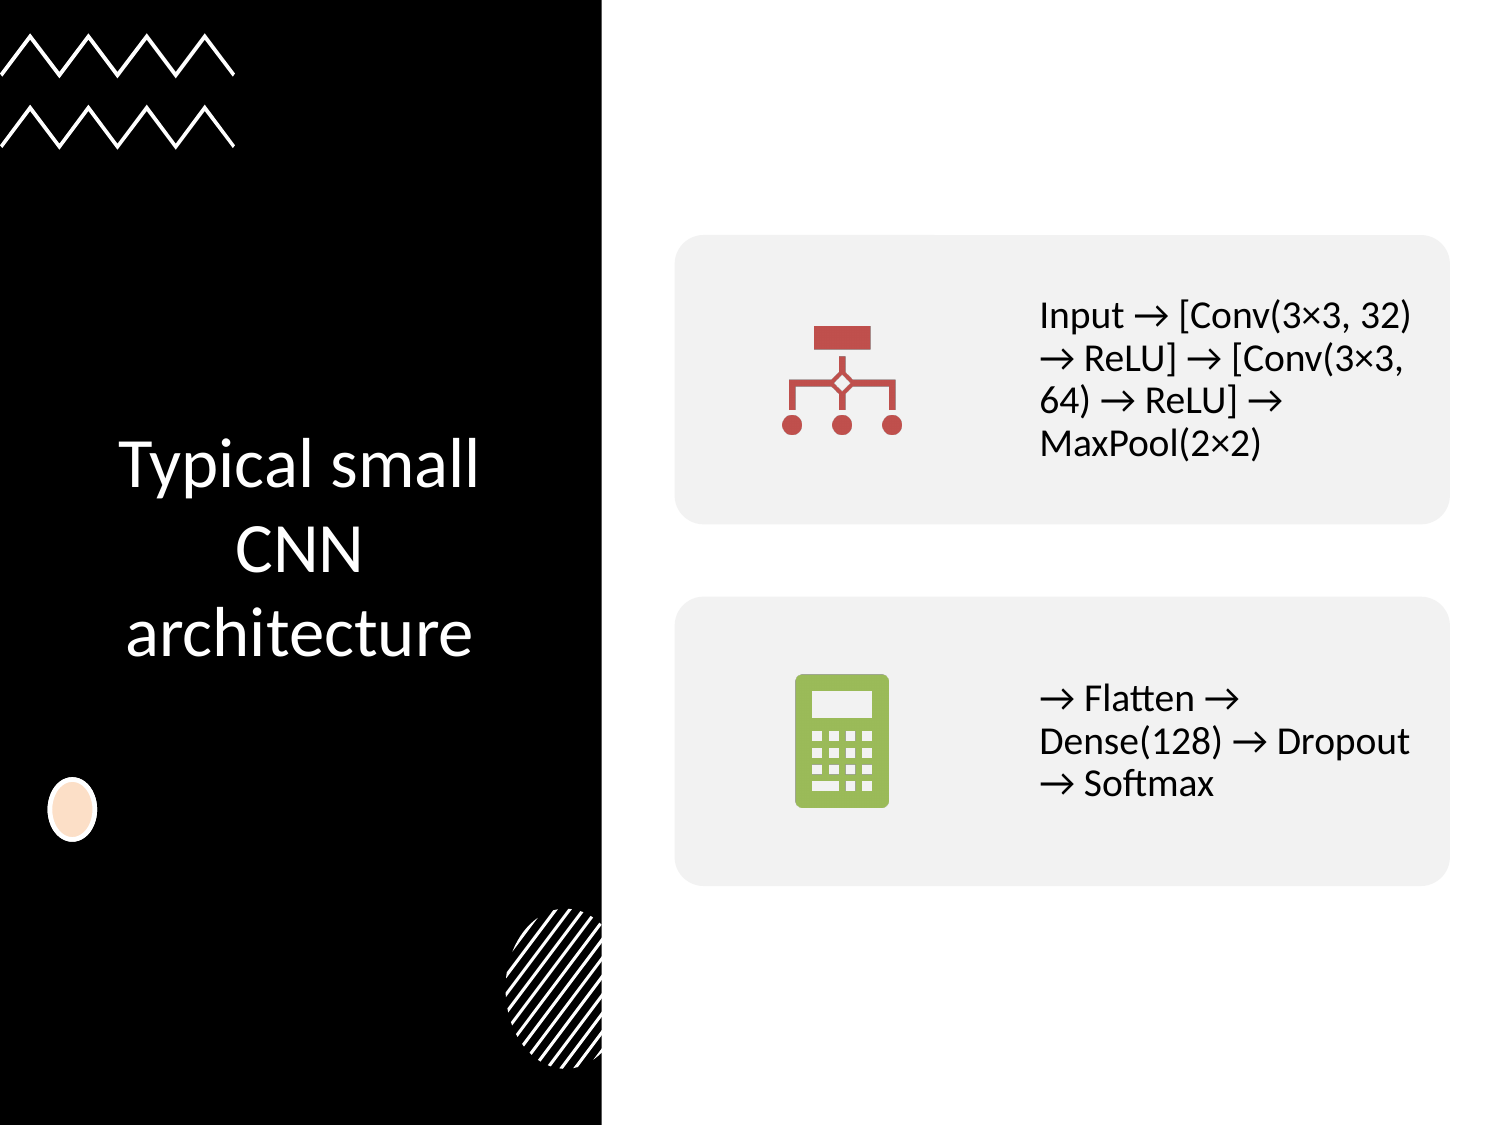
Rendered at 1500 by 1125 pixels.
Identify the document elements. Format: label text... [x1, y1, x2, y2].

title Typical small CNN architecture [103, 196, 497, 892]
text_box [0, 33, 236, 150]
text_box [0, 0, 604, 1125]
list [674, 78, 1451, 1043]
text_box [505, 908, 626, 1069]
text_box [604, 0, 1500, 1125]
text_box [47, 777, 97, 842]
